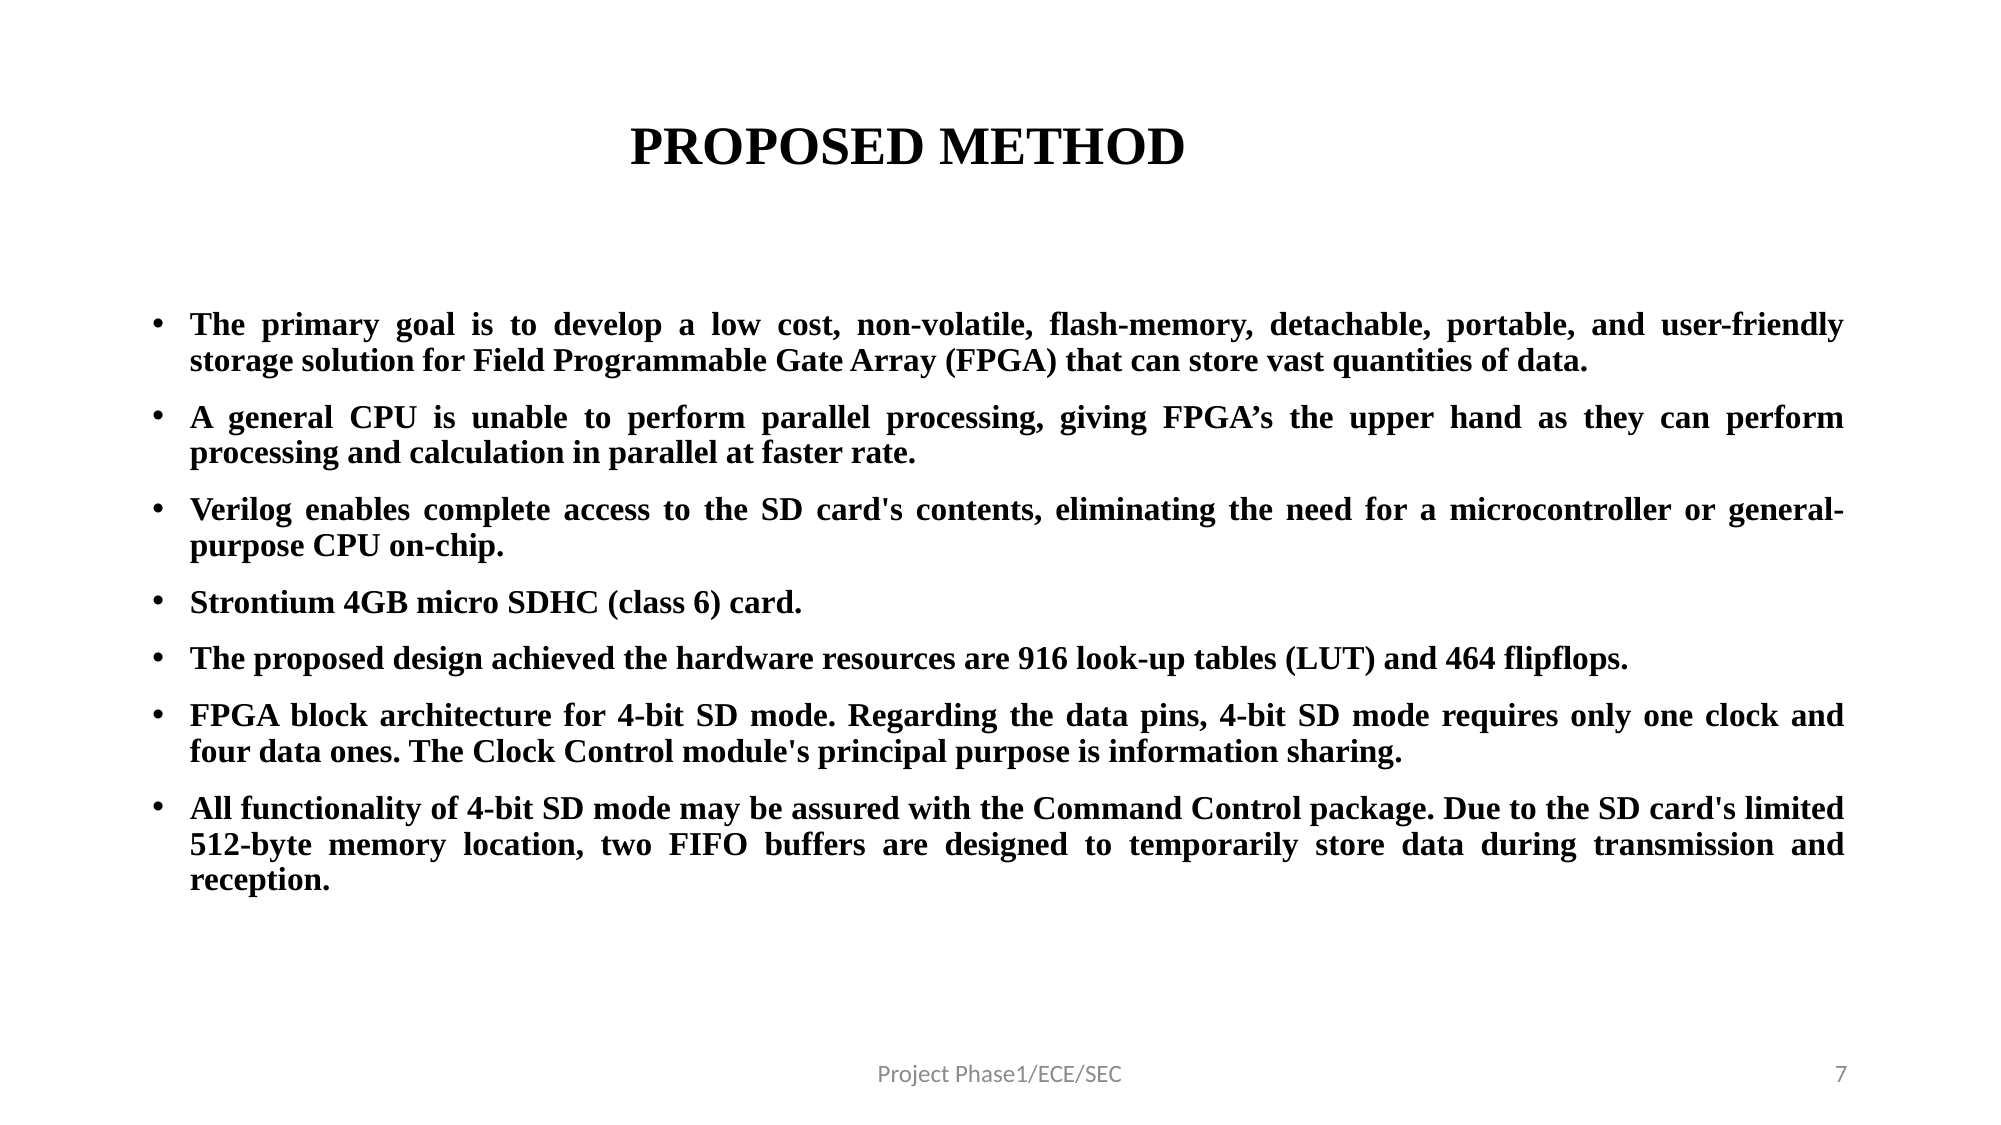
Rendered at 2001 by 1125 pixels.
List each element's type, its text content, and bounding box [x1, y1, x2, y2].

title PROPOSED METHOD [57, 38, 1783, 257]
footer Project Phase1/ECE/SEC [662, 1042, 1338, 1103]
slide_number 7 [1412, 1042, 1863, 1103]
list The primary goal is to develop a low cost, non-volatile, flash-memory, detachable, portable, and user-friendly storage solution for Field Programmable Gate Array (FPGA) that can store vast quantities of data. A general CPU is unable to perform parallel processing, giving FPGA’s the upper hand as they can perform processing and calculation in parallel at faster rate. Verilog enables complete access to the SD card's contents, eliminating the need for a microcontroller or general-purpose CPU on-chip. Strontium 4GB micro SDHC (class 6) card. The proposed design achieved the hardware resources are 916 look-up tables (LUT) and 464 flipflops. FPGA block architecture for 4-bit SD mode. Regarding the data pins, 4-bit SD mode requires only one clock and four data ones. The Clock Control module's principal purpose is information sharing. All functionality of 4-bit SD mode may be assured with the Command Control package. Due to the SD card's limited 512-byte memory location, two FIFO buffers are designed to temporarily store data during transmission and reception. [137, 299, 1863, 1014]
